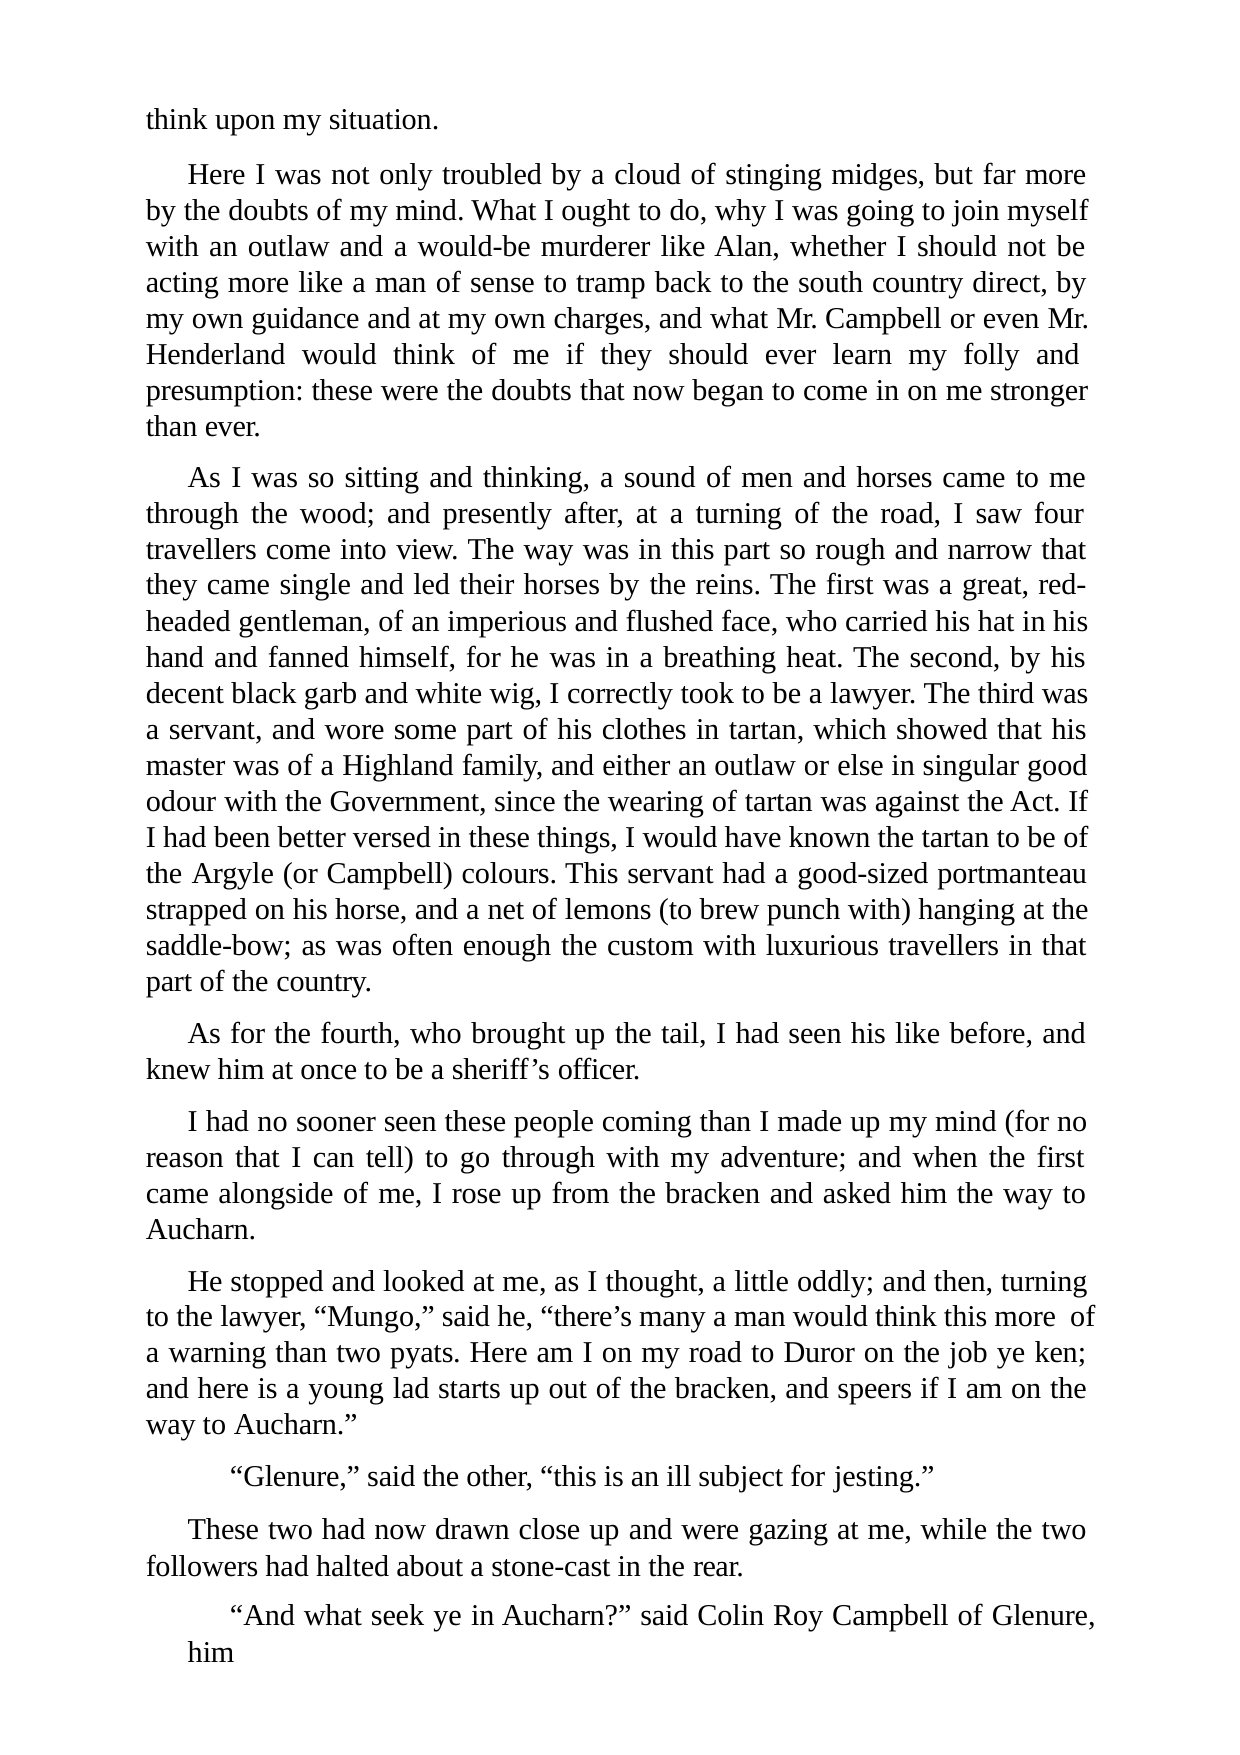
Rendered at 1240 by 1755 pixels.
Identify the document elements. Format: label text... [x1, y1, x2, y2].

text_box think upon my situation. Here I was not only troubled by a cloud of stinging midges, but far more by the doubts of my mind. What I ought to do, why I was going to join myself with an outlaw and a would-be murderer like Alan, whether I should not be acting more like a man of sense to tramp back to the south country direct, by my own guidance and at my own charges, and what Mr. Campbell or even Mr. Henderland would think of me if they should ever learn my folly and presumption: these were the doubts that now began to come in on me stronger than ever. As I was so sitting and thinking, a sound of men and horses came to me through the wood; and presently after, at a turning of the road, I saw four travellers come into view. The way was in this part so rough and narrow that they came single and led their horses by the reins. The first was a great, red- headed gentleman, of an imperious and flushed face, who carried his hat in his hand and fanned himself, for he was in a breathing heat. The second, by his decent black garb and white wig, I correctly took to be a lawyer. The third was a servant, and wore some part of his clothes in tartan, which showed that his master was of a Highland family, and either an outlaw or else in singular good odour with the Government, since the wearing of tartan was against the Act. If I had been better versed in these things, I would have known the tartan to be of the Argyle (or Campbell) colours. This servant had a good-sized portmanteau strapped on his horse, and a net of lemons (to brew punch with) hanging at the saddle-bow; as was often enough the custom with luxurious travellers in that part of the country. As for the fourth, who brought up the tail, I had seen his like before, and knew him at once to be a sheriff’s officer. I had no sooner seen these people coming than I made up my mind (for no reason that I can tell) to go through with my adventure; and when the first came alongside of me, I rose up from the bracken and asked him the way to Aucharn. He stopped and looked at me, as I thought, a little oddly; and then, turning to the lawyer, “Mungo,” said he, “there’s many a man would think this more of a warning than two pyats. Here am I on my road to Duror on the job ye ken; and here is a young lad starts up out of the bracken, and speers if I am on the way to Aucharn.” “Glenure,” said the other, “this is an ill subject for jesting.” These two had now drawn close up and were gazing at me, while the two followers had halted about a stone-cast in the rear. “And what seek ye in Aucharn?” said Colin Roy Campbell of Glenure, him [143, 81, 1097, 1668]
